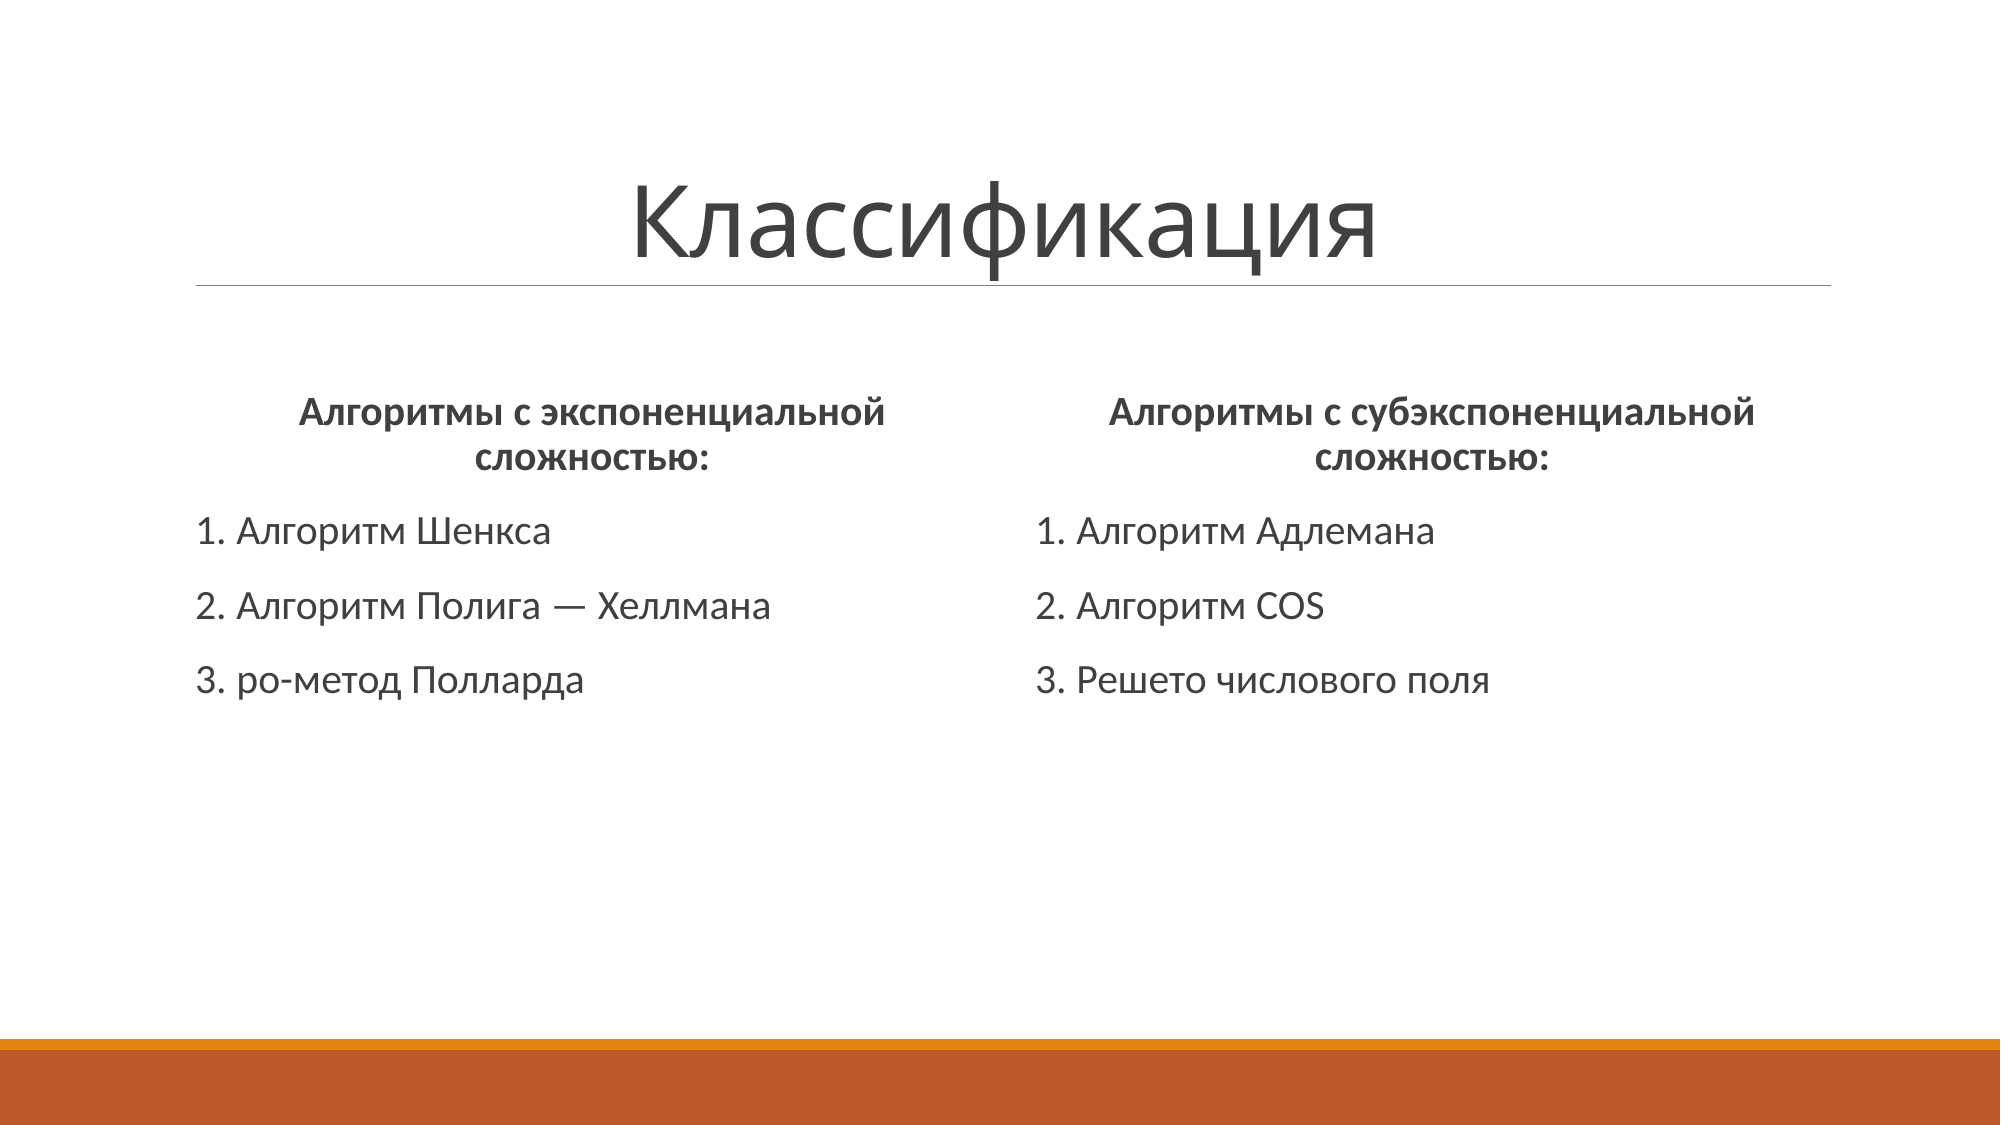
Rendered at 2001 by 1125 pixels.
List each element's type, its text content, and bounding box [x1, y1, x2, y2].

list Алгоритмы с субэкспоненциальной сложностью: 1. Алгоритм Адлемана 2. Алгоритм COS 3. Решето числового поля [1020, 302, 1830, 963]
title Классификация [180, 47, 1830, 285]
list Алгоритмы с экспоненциальной сложностью: 1. Алгоритм Шенкса 2. Алгоритм Полига — Хеллмана 3. ро-метод Полларда [180, 302, 990, 963]
